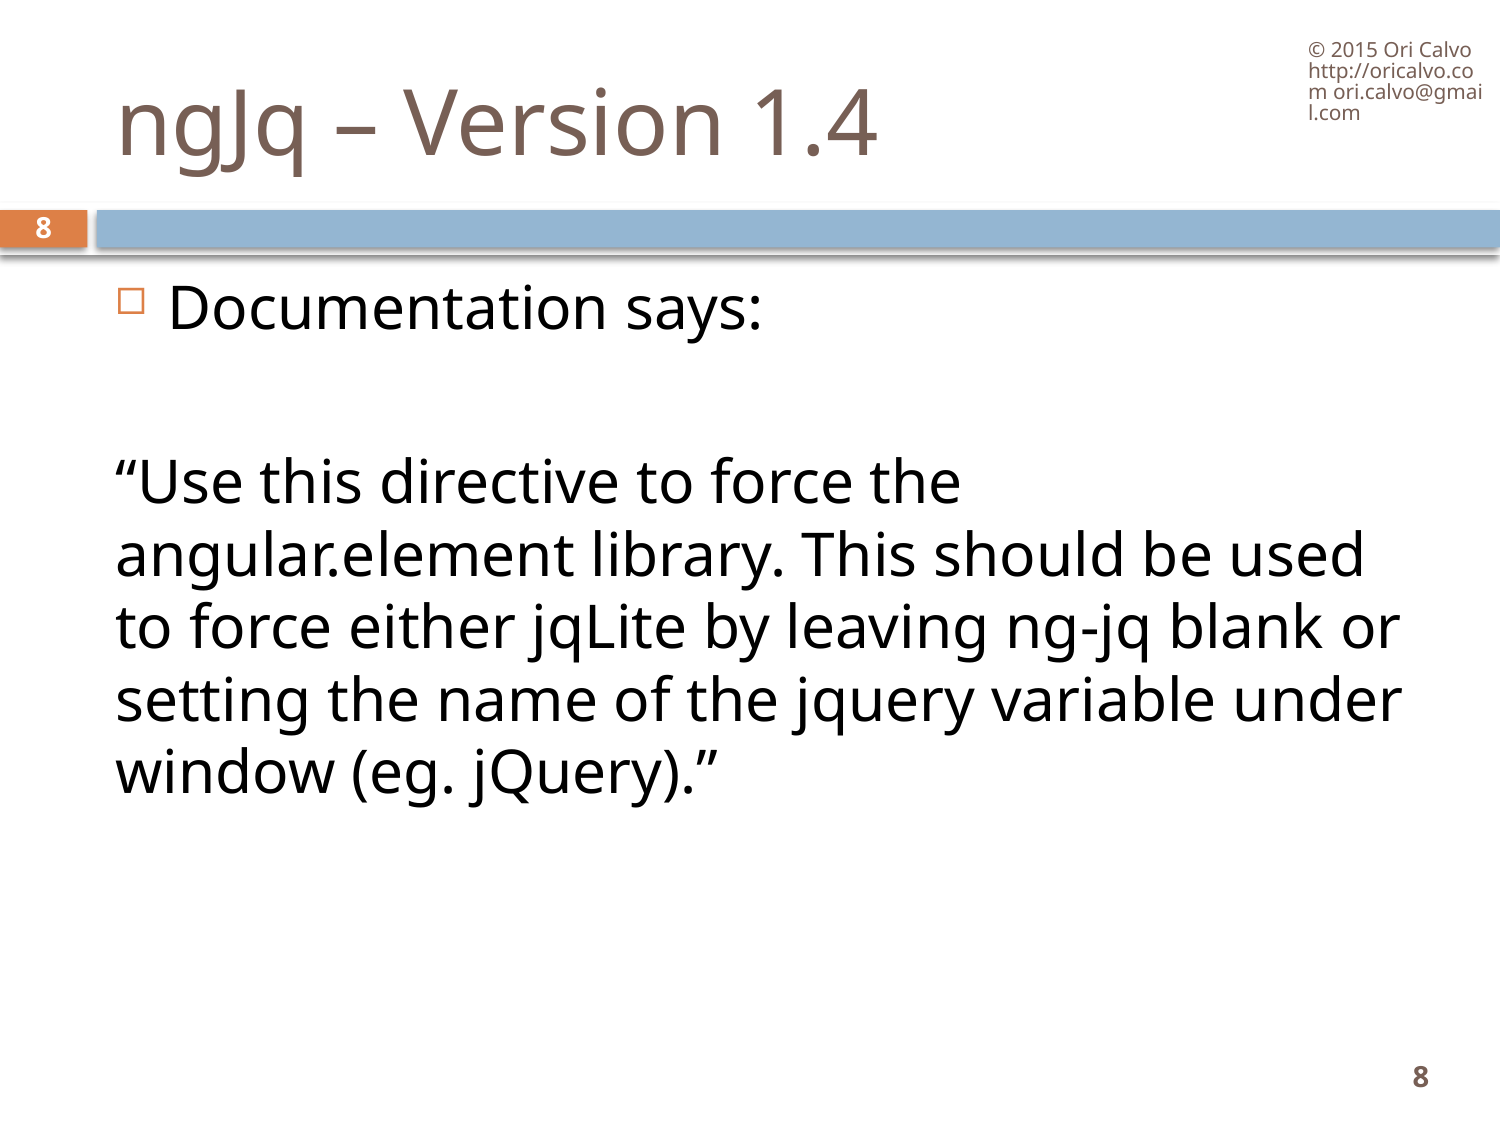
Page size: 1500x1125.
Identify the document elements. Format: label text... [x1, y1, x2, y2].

slide_number 8 [0, 208, 88, 249]
title ngJq – Version 1.4 [100, 37, 1438, 200]
footer © 2015 Ori Calvo http://oricalvo.com ori.calvo@gmail.com [1293, 0, 1500, 102]
list Documentation says: “Use this directive to force the angular.element library. This should be used to force either jqLite by leaving ng-jq blank or setting the name of the jquery variable under window (eg. jQuery).” [100, 262, 1438, 1000]
